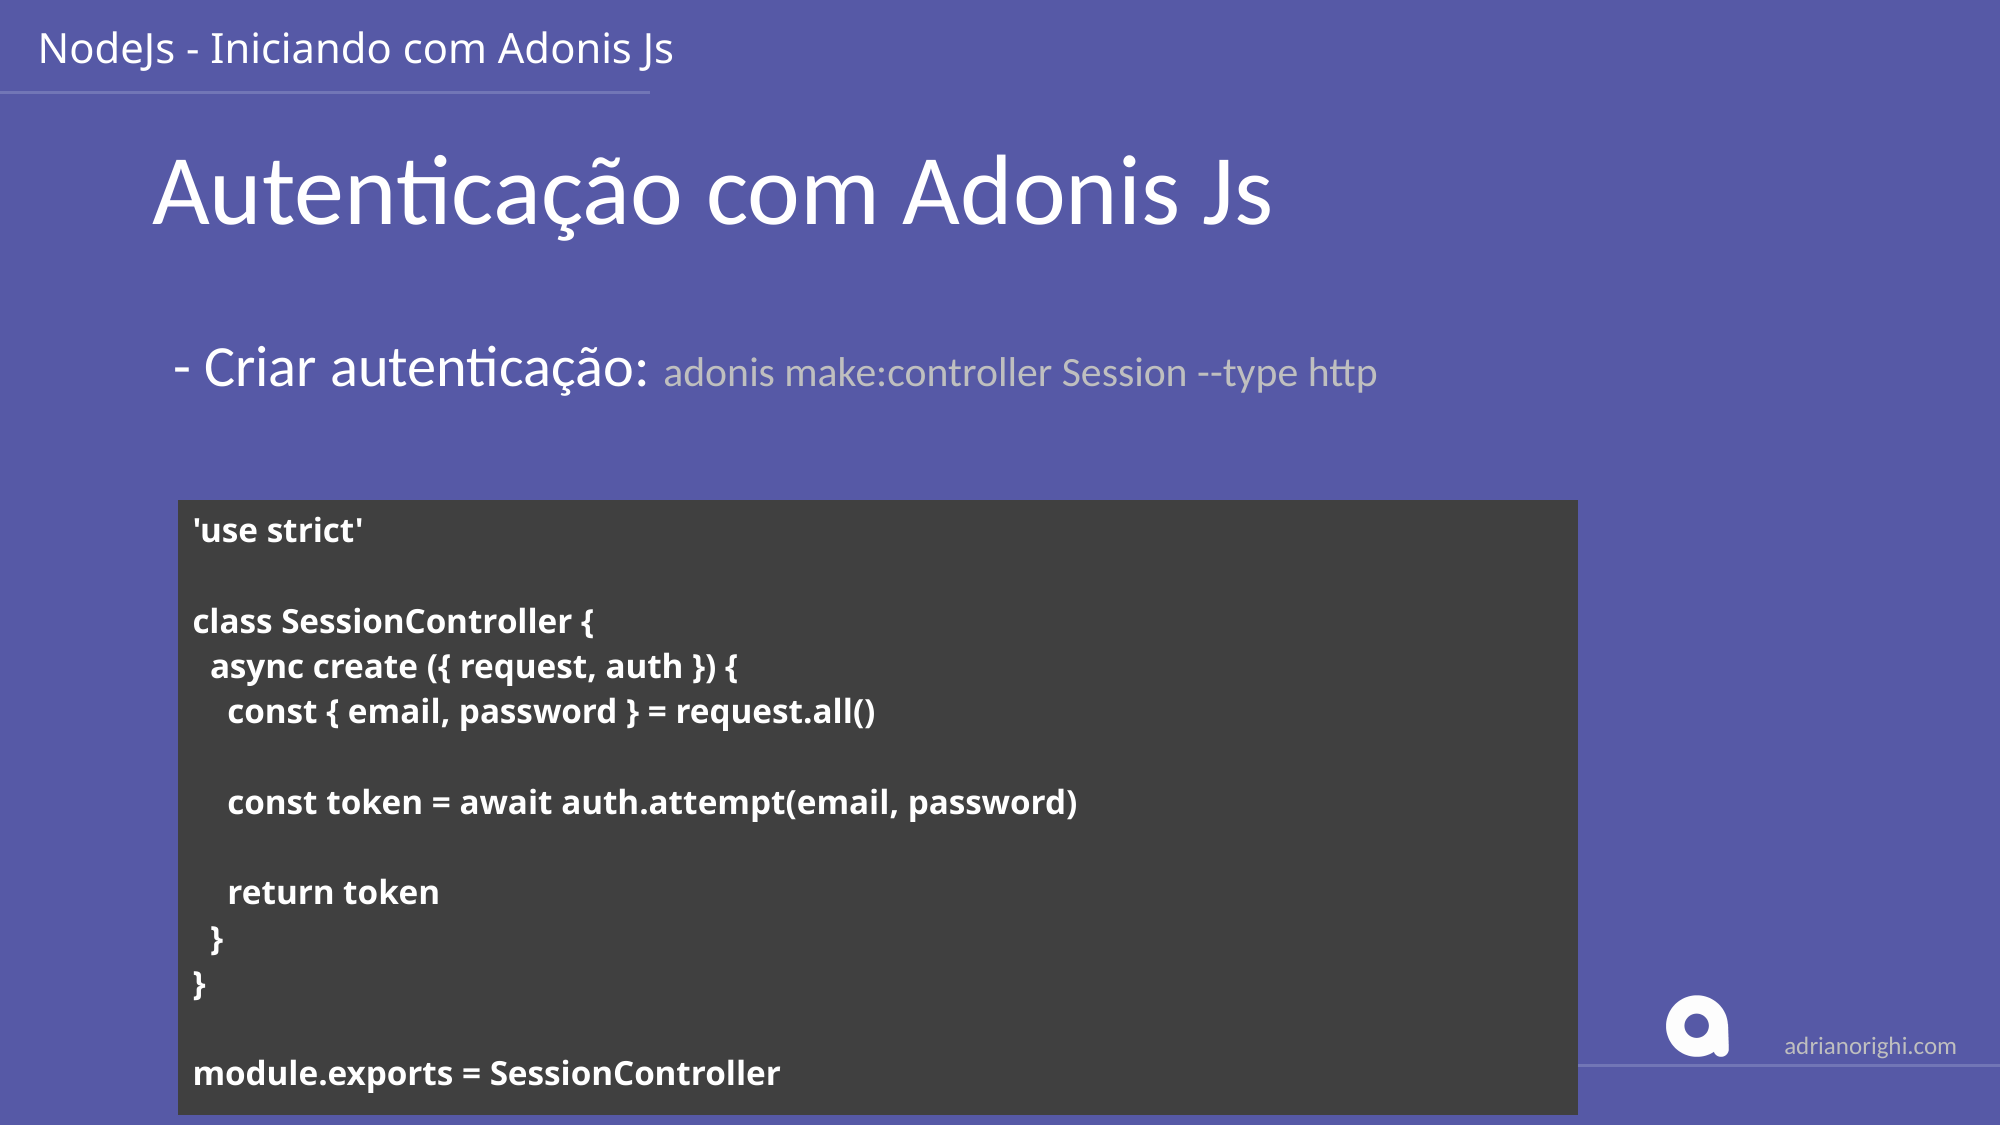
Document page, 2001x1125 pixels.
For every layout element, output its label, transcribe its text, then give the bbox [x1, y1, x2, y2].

title NodeJs - Iniciando com Adonis Js [15, 1, 717, 99]
picture [1665, 995, 1730, 1058]
footer adrianorighi.com [1578, 1014, 1979, 1064]
text_box - Criar autenticação: adonis make:controller Session --type http [158, 320, 1884, 1035]
table_header 'use strict' class SessionController { async create ({ request, auth }) { const { email, password } = request.all() const token = await auth.attempt(email, password) return token } } module.exports = SessionController [178, 500, 1578, 1115]
text_box Autenticação com Adonis Js [137, 117, 1863, 253]
footer adrianorighi.com [1578, 1067, 1979, 1074]
